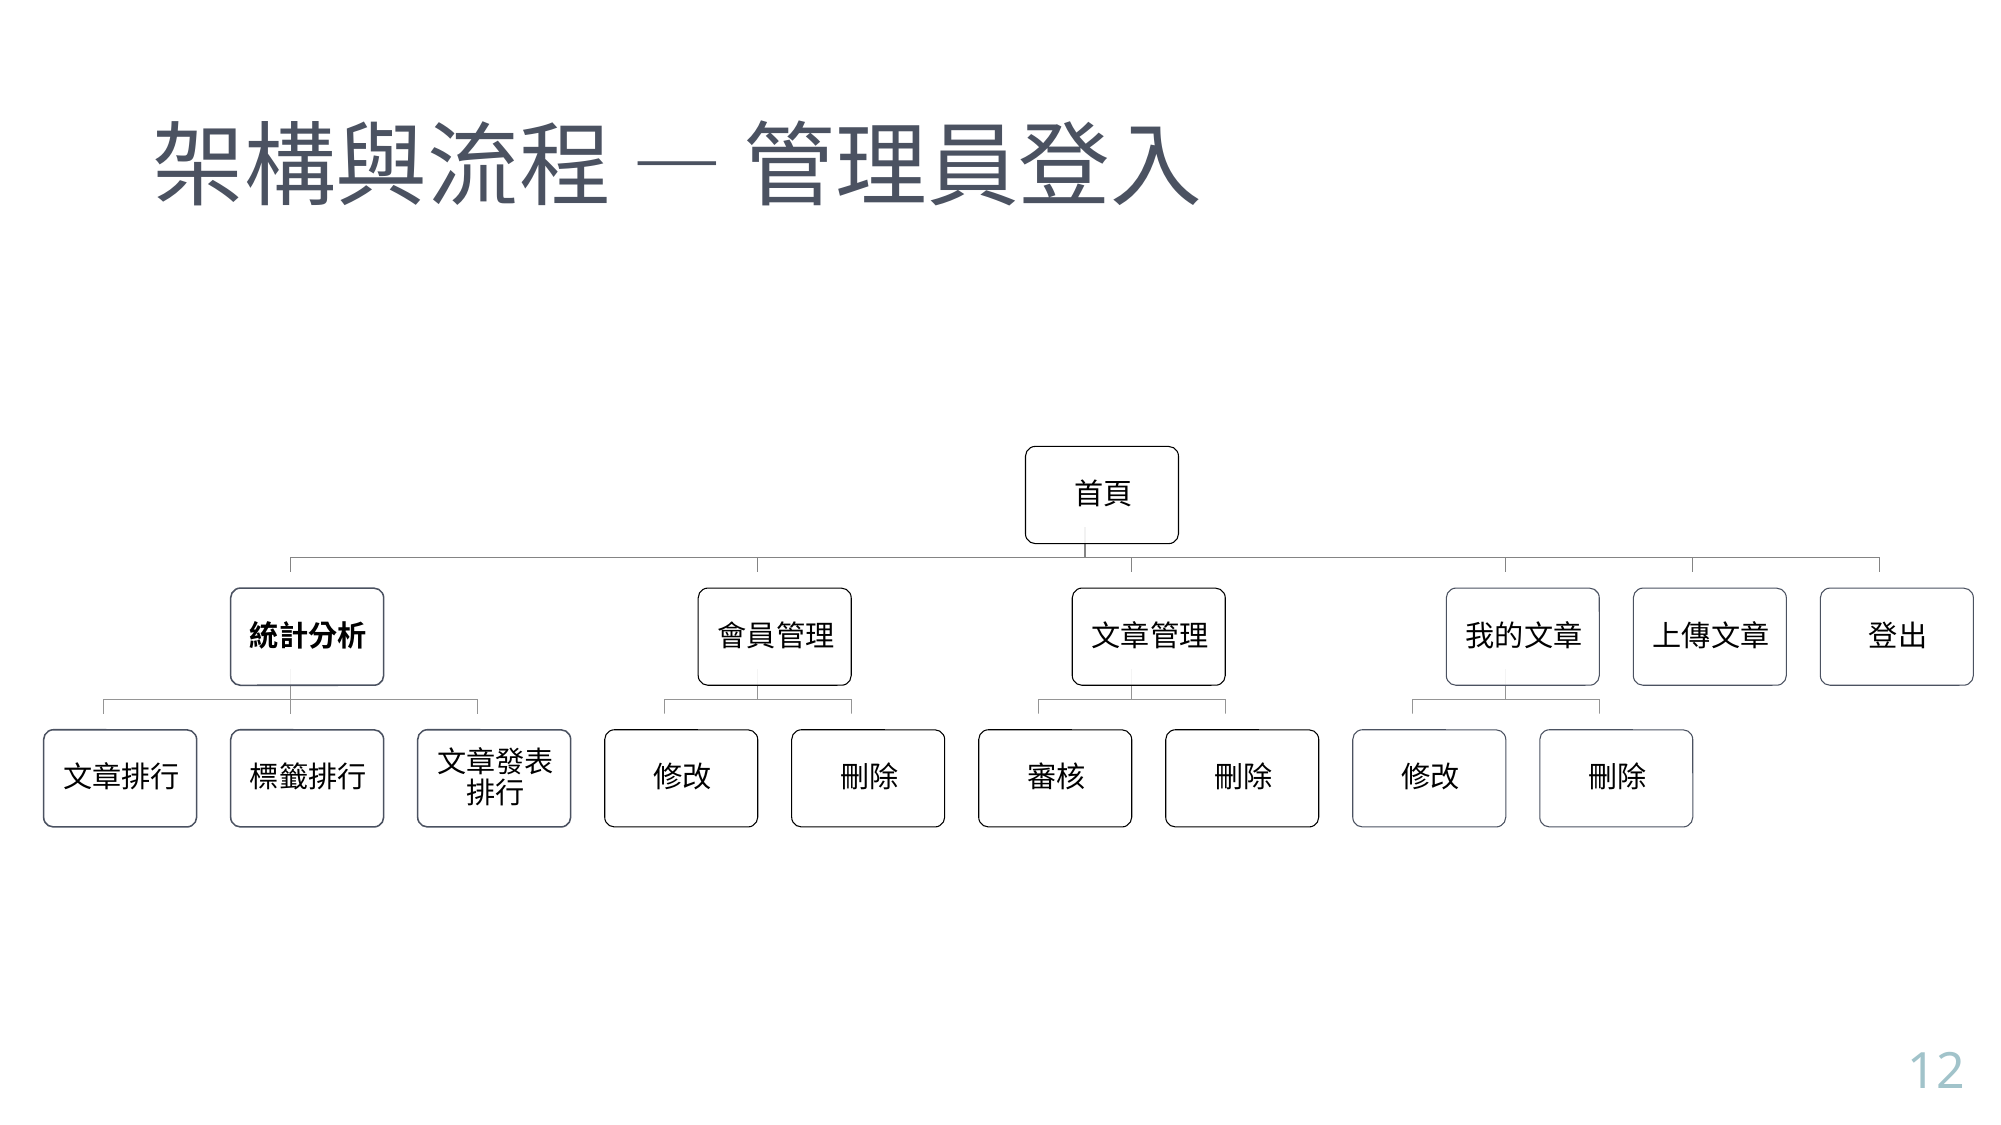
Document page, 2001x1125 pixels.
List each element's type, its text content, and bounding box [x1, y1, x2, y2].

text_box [25, 184, 1974, 1073]
title 架構與流程 — 管理員登入 [137, 59, 1863, 184]
slide_number 12 [1530, 1042, 1980, 1103]
